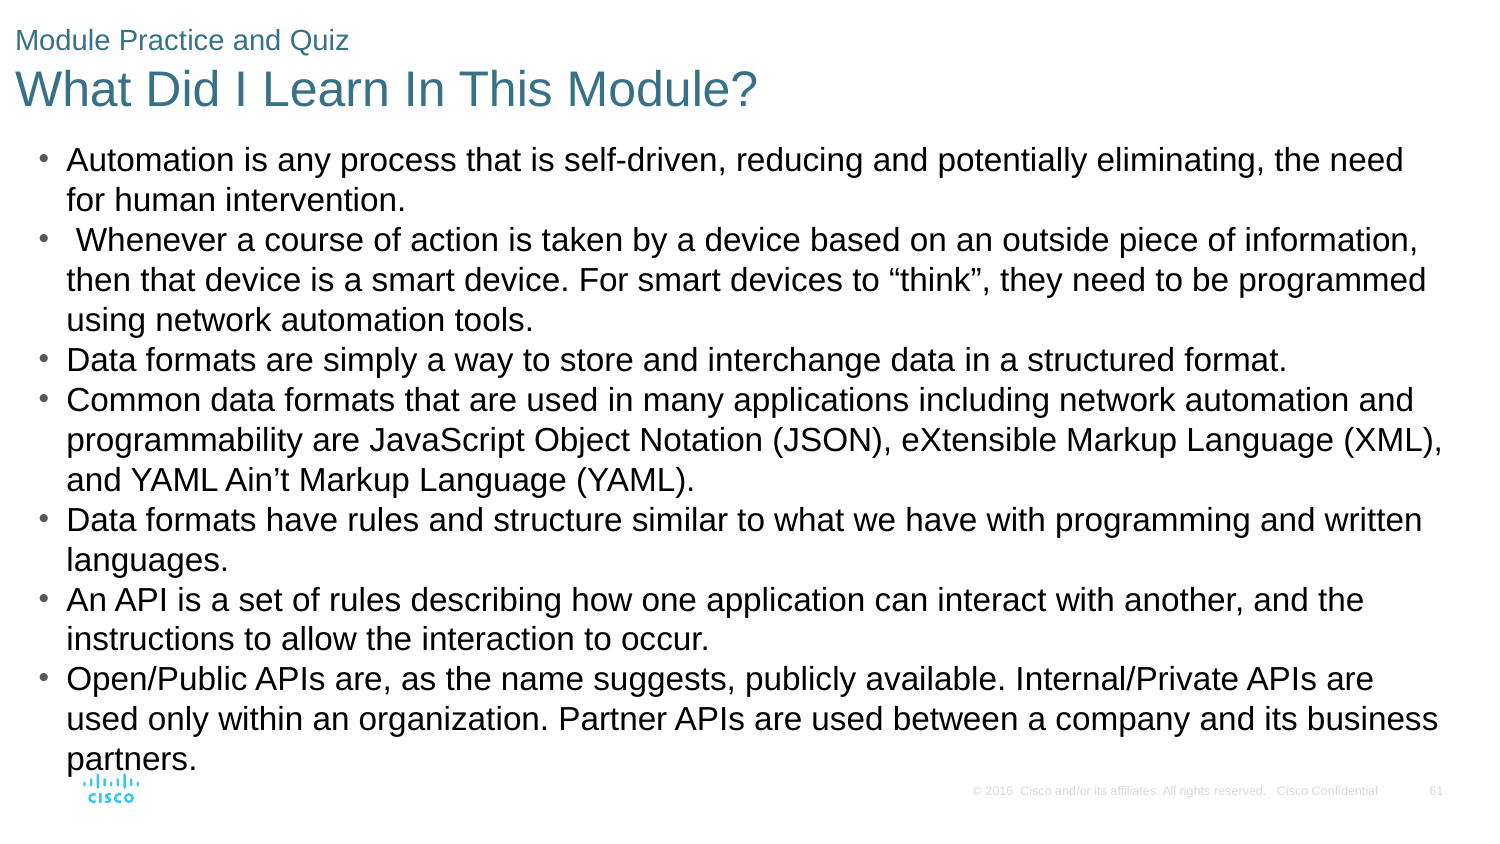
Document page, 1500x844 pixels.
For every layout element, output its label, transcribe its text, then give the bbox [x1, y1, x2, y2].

title Module Practice and Quiz What Did I Learn In This Module? [0, 6, 1500, 131]
list Automation is any process that is self-driven, reducing and potentially eliminating, the need for human intervention. Whenever a course of action is taken by a device based on an outside piece of information, then that device is a smart device. For smart devices to “think”, they need to be programmed using network automation tools. Data formats are simply a way to store and interchange data in a structured format. Common data formats that are used in many applications including network automation and programmability are JavaScript Object Notation (JSON), eXtensible Markup Language (XML), and YAML Ain’t Markup Language (YAML). Data formats have rules and structure similar to what we have with programming and written languages. An API is a set of rules describing how one application can interact with another, and the instructions to allow the interaction to occur. Open/Public APIs are, as the name suggests, publicly available. Internal/Private APIs are used only within an organization. Partner APIs are used between a company and its business partners. [23, 131, 1476, 813]
